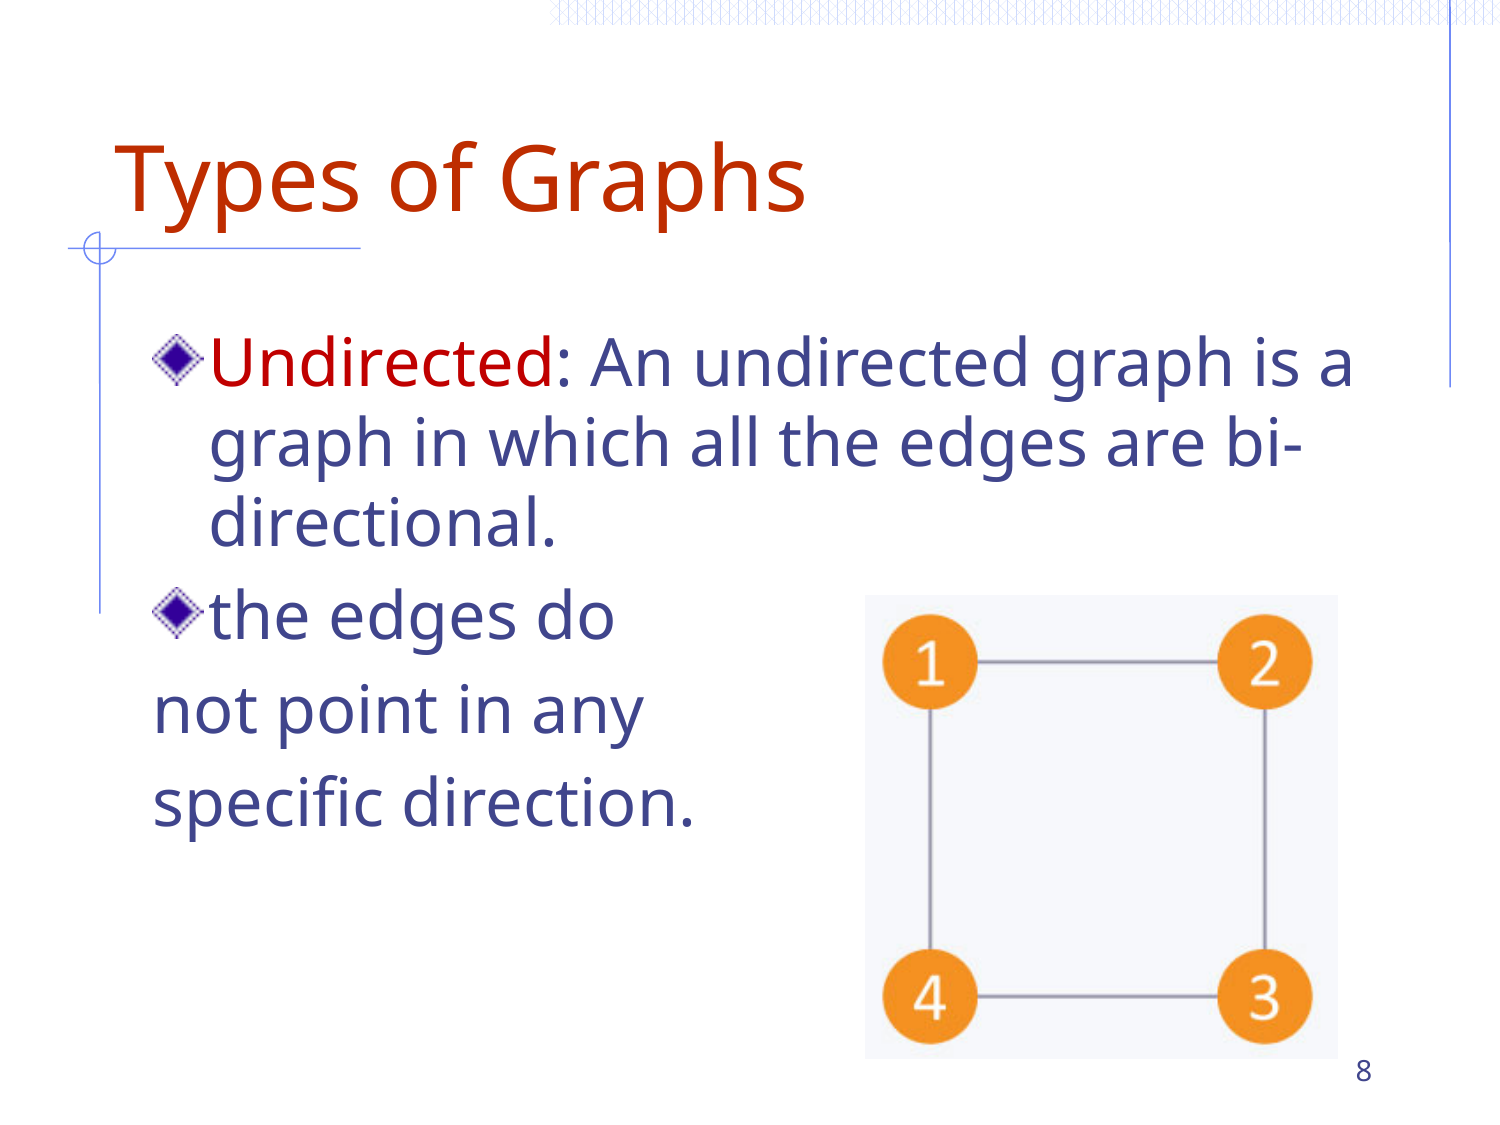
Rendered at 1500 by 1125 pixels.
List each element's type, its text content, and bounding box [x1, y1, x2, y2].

picture [152, 587, 204, 639]
title Types of Graphs [99, 50, 1375, 238]
slide_number 8 [1074, 1025, 1388, 1100]
picture [152, 334, 204, 386]
list Undirected: An undirected graph is a graph in which all the edges are bi-directional. the edges do not point in any specific direction. [137, 312, 1413, 988]
picture [865, 595, 1338, 1059]
